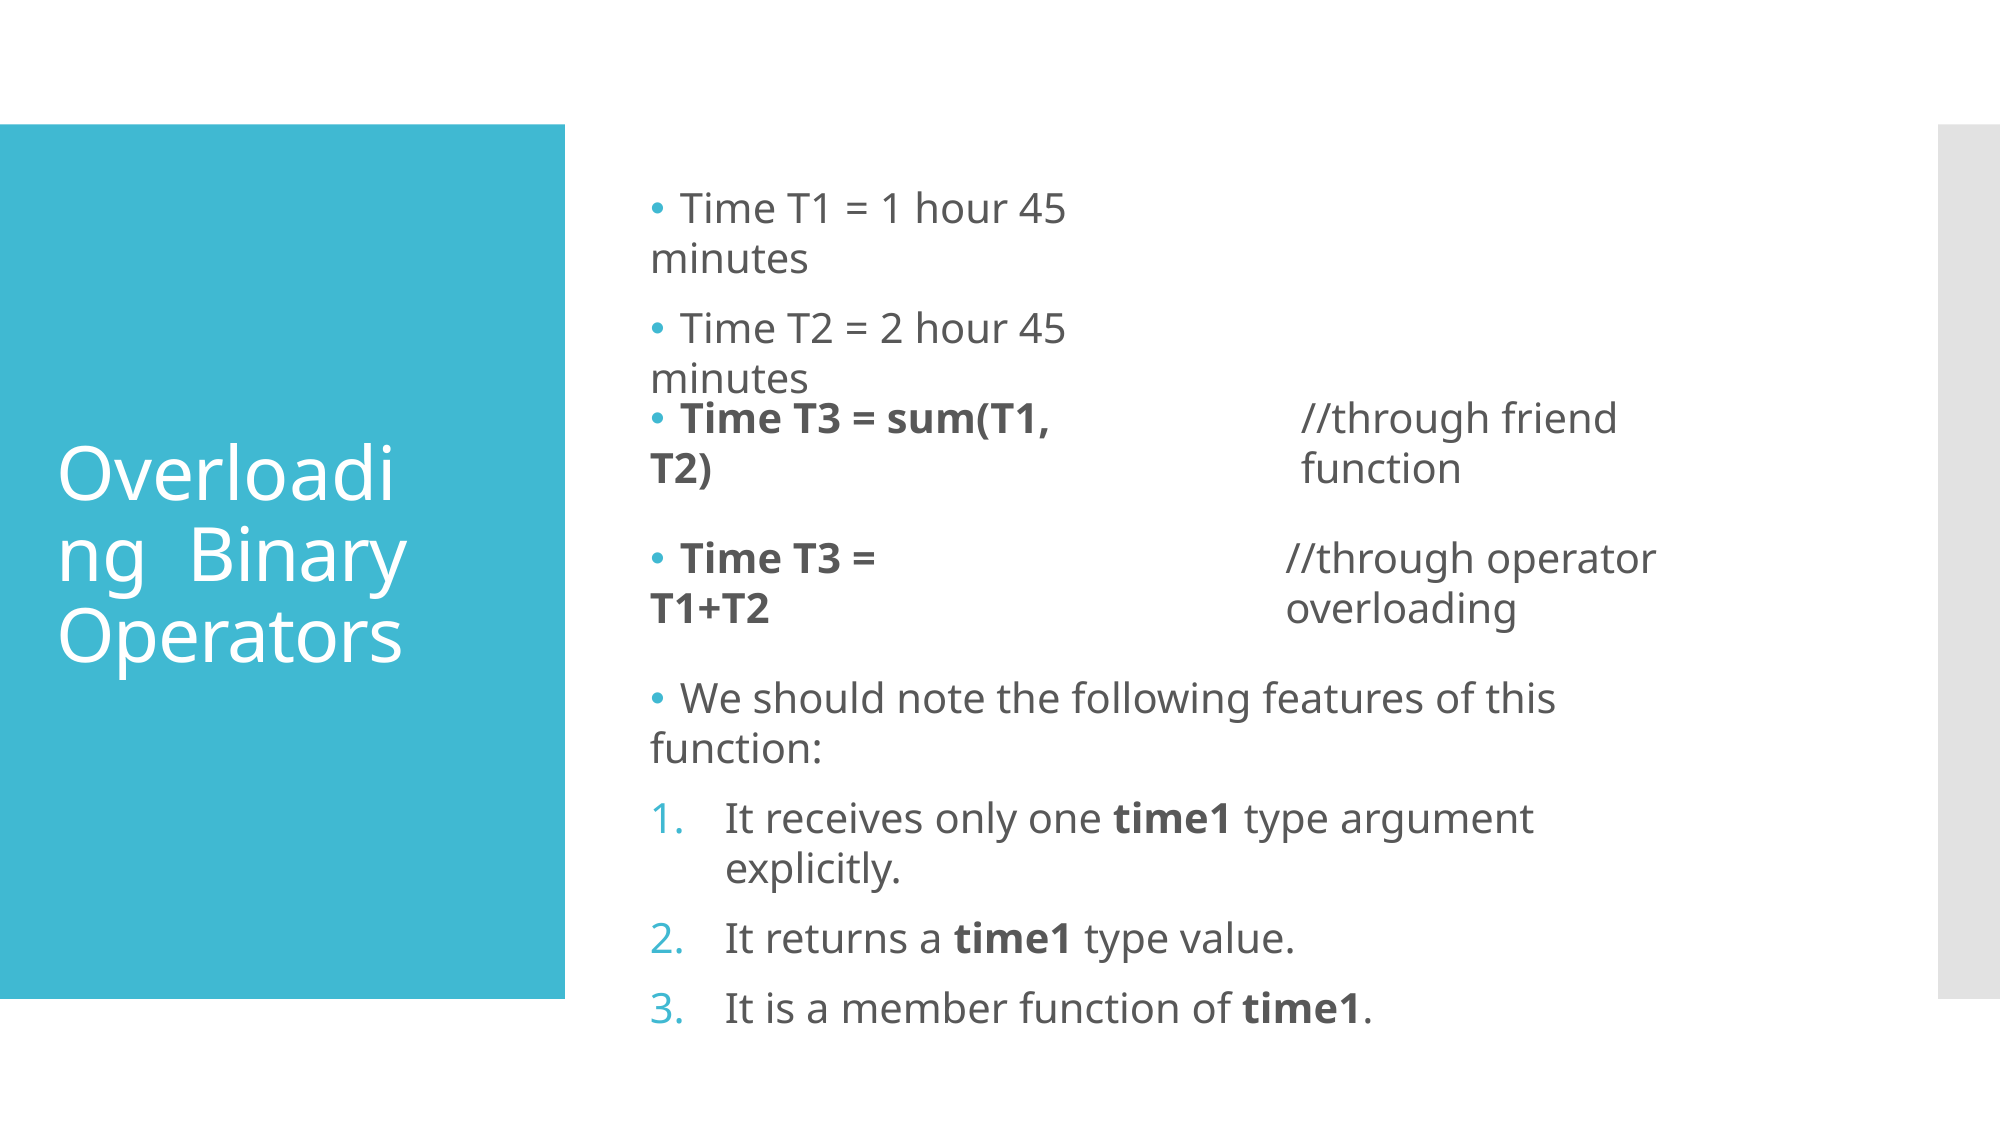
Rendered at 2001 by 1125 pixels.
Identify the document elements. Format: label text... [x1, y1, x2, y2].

text_box //through friend function [1298, 389, 1727, 492]
text_box 🞄 We should note the following features of this function: It receives only one time1 type argument explicitly. It returns a time1 type value. It is a member function of time1. [647, 649, 1612, 1032]
text_box 🞄 Time T3 = sum(T1, T2) [647, 389, 1071, 492]
text_box 🞄 Time T3 = T1+T2 [647, 529, 970, 632]
text_box //through operator overloading [1283, 529, 1822, 632]
text_box Overloading Binary Operators [54, 424, 430, 679]
text_box 🞄 Time T1 = 1 hour 45 minutes 🞄 Time T2 = 2 hour 45 minutes [647, 159, 1167, 402]
